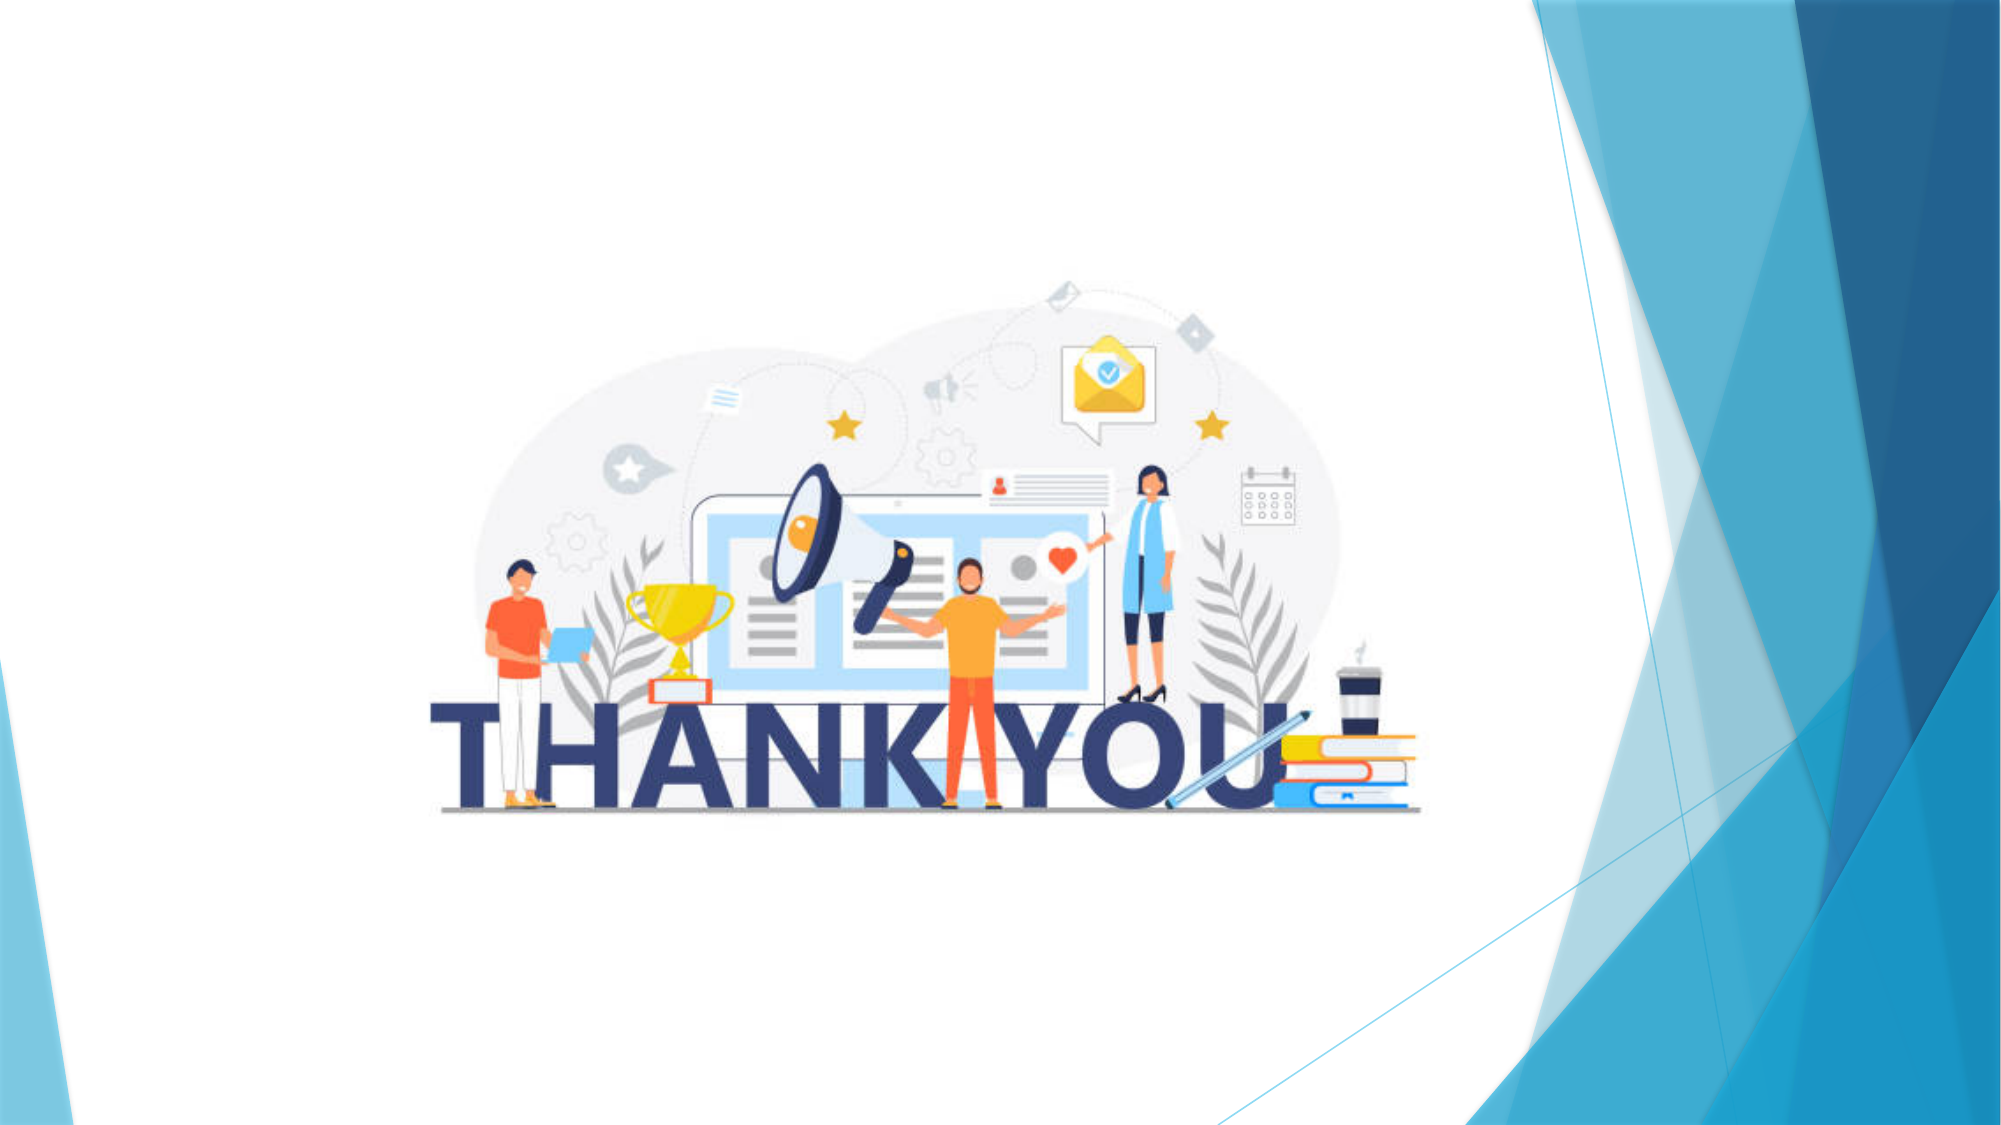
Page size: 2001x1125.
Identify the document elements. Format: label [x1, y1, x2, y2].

picture [386, 224, 1465, 873]
